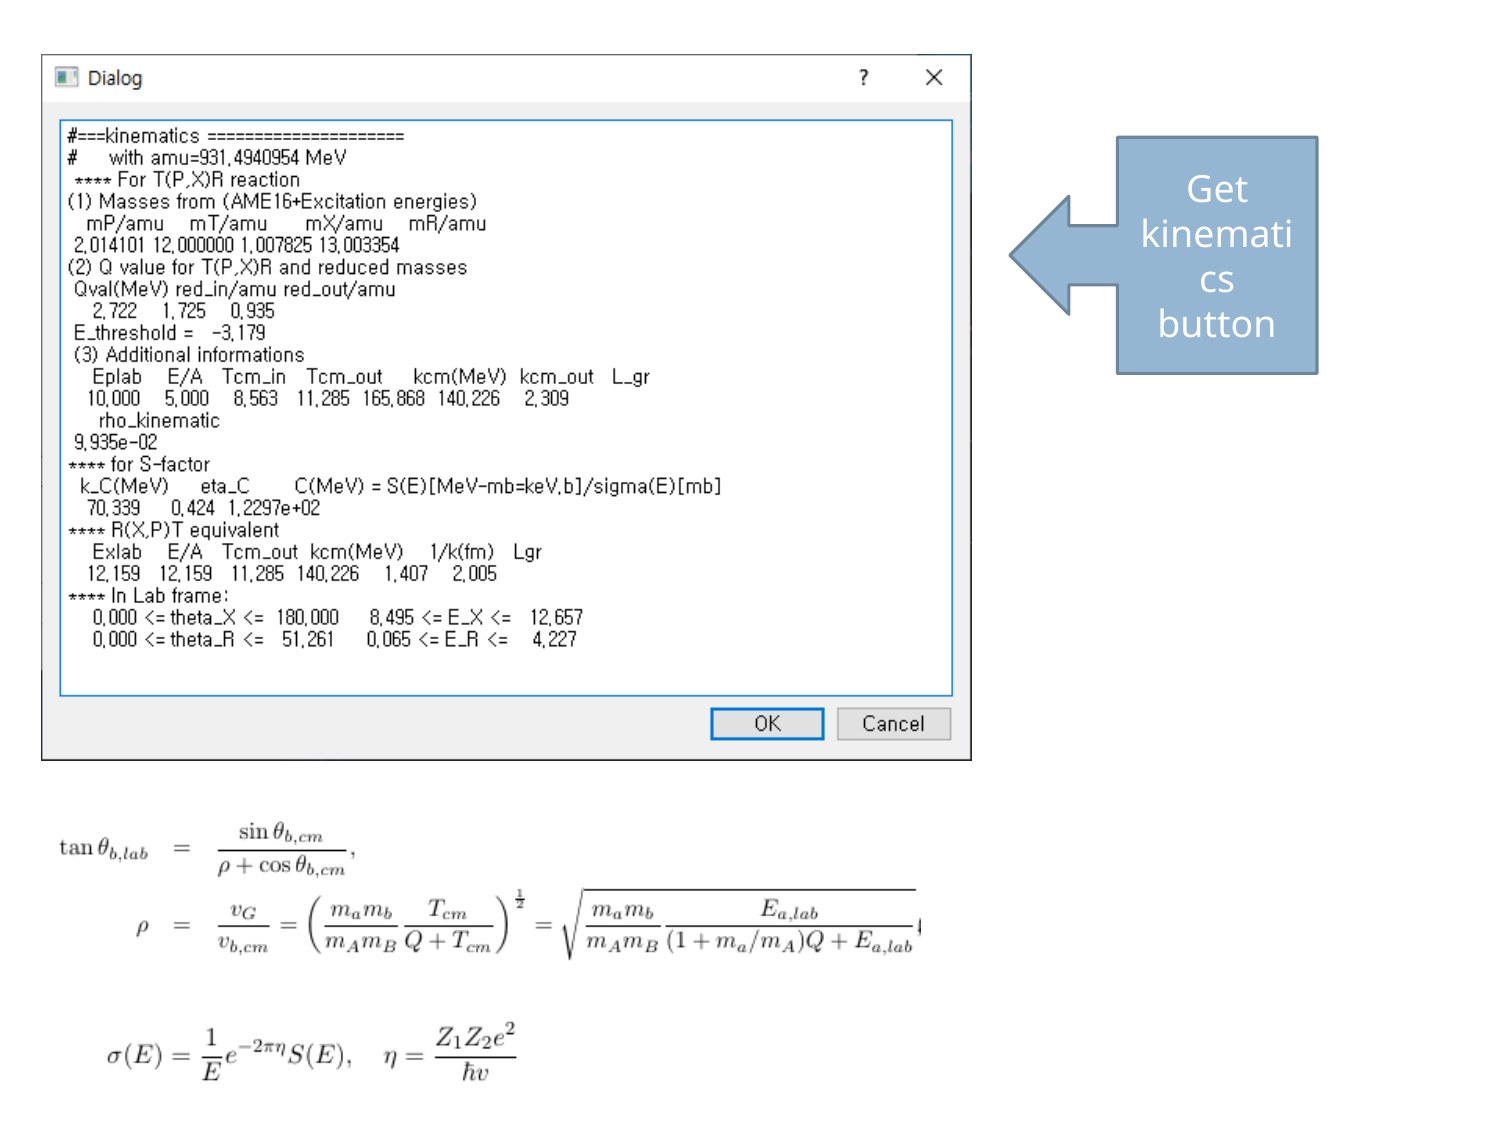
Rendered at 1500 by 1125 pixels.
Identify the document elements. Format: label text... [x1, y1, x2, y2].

picture [40, 54, 972, 762]
text_box Get kinematics button [1008, 135, 1319, 375]
picture [43, 798, 921, 965]
picture [88, 1011, 563, 1098]
